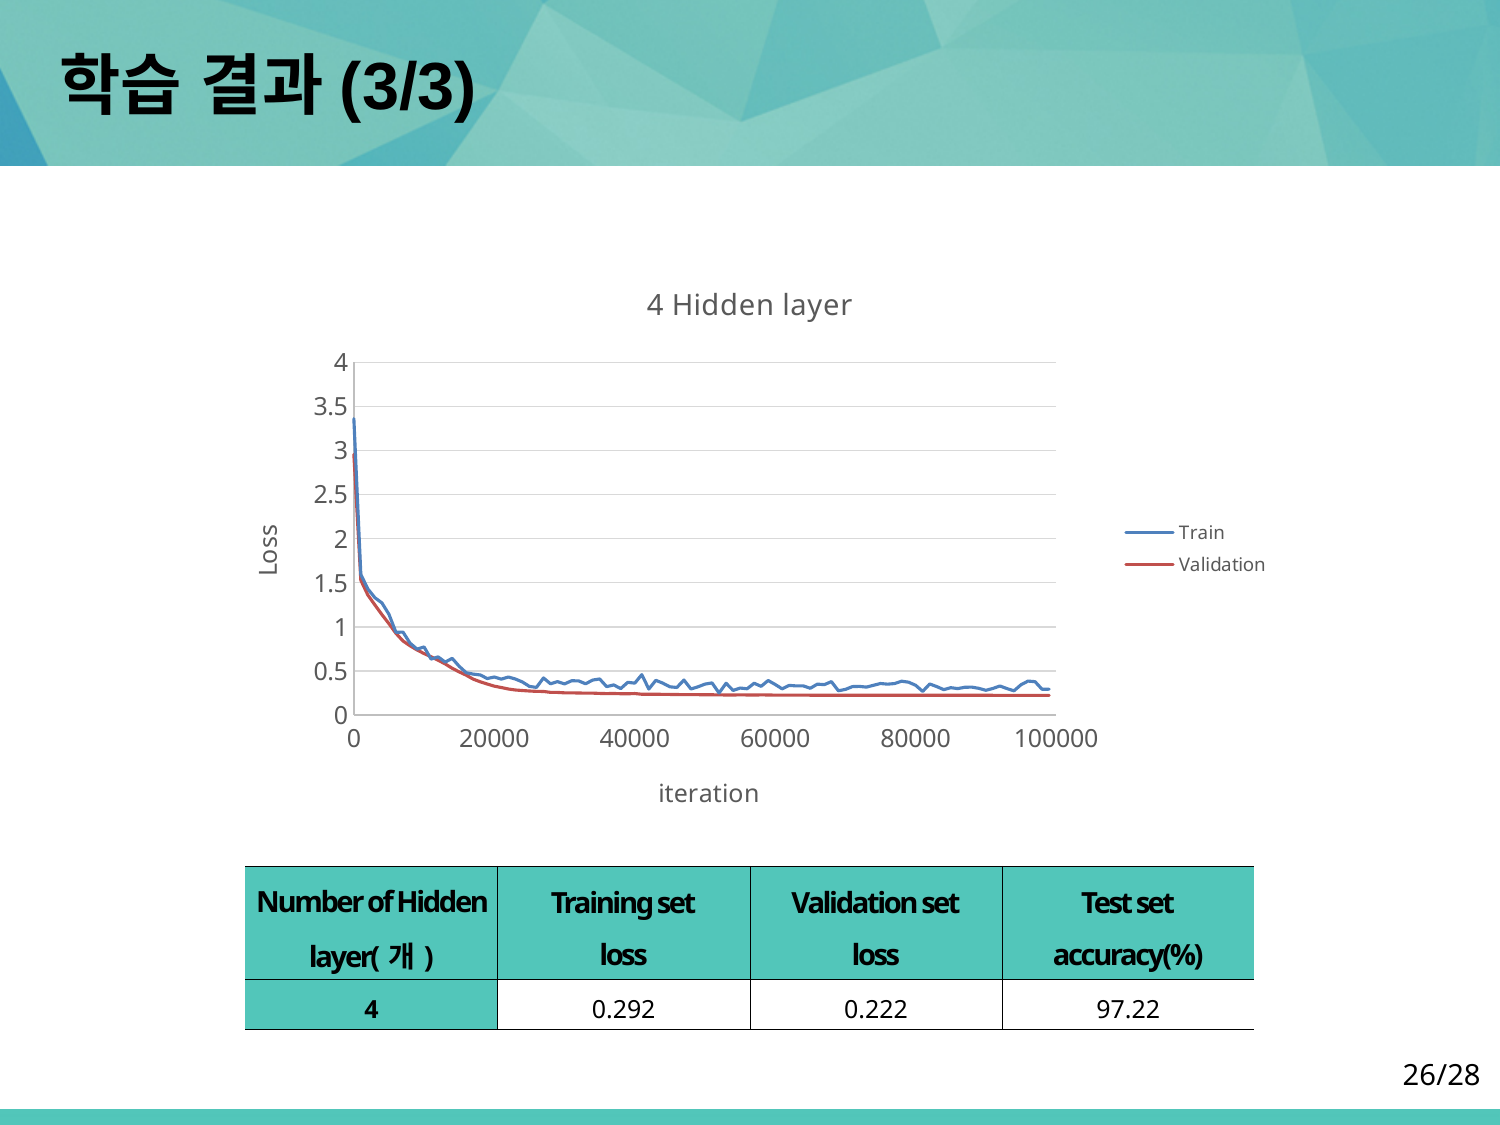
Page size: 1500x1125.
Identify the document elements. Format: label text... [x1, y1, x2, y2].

table_cell 97.22 [1003, 980, 1254, 1029]
chart [215, 255, 1284, 842]
table_cell 0.222 [751, 980, 1002, 1029]
table_cell 0.292 [498, 980, 750, 1029]
table_header Test set accuracy(%) [1003, 867, 1254, 979]
picture [0, 1109, 1500, 1125]
table_header Number of Hidden layer(개) [245, 867, 497, 979]
title 학습 결과(3/3) [44, 7, 1074, 159]
picture [0, 0, 1500, 166]
table_header Validation set loss [751, 867, 1002, 979]
table_cell 4 [245, 980, 497, 1029]
text_box 26/28 [1387, 1049, 1500, 1100]
table_header Training set loss [498, 867, 750, 979]
